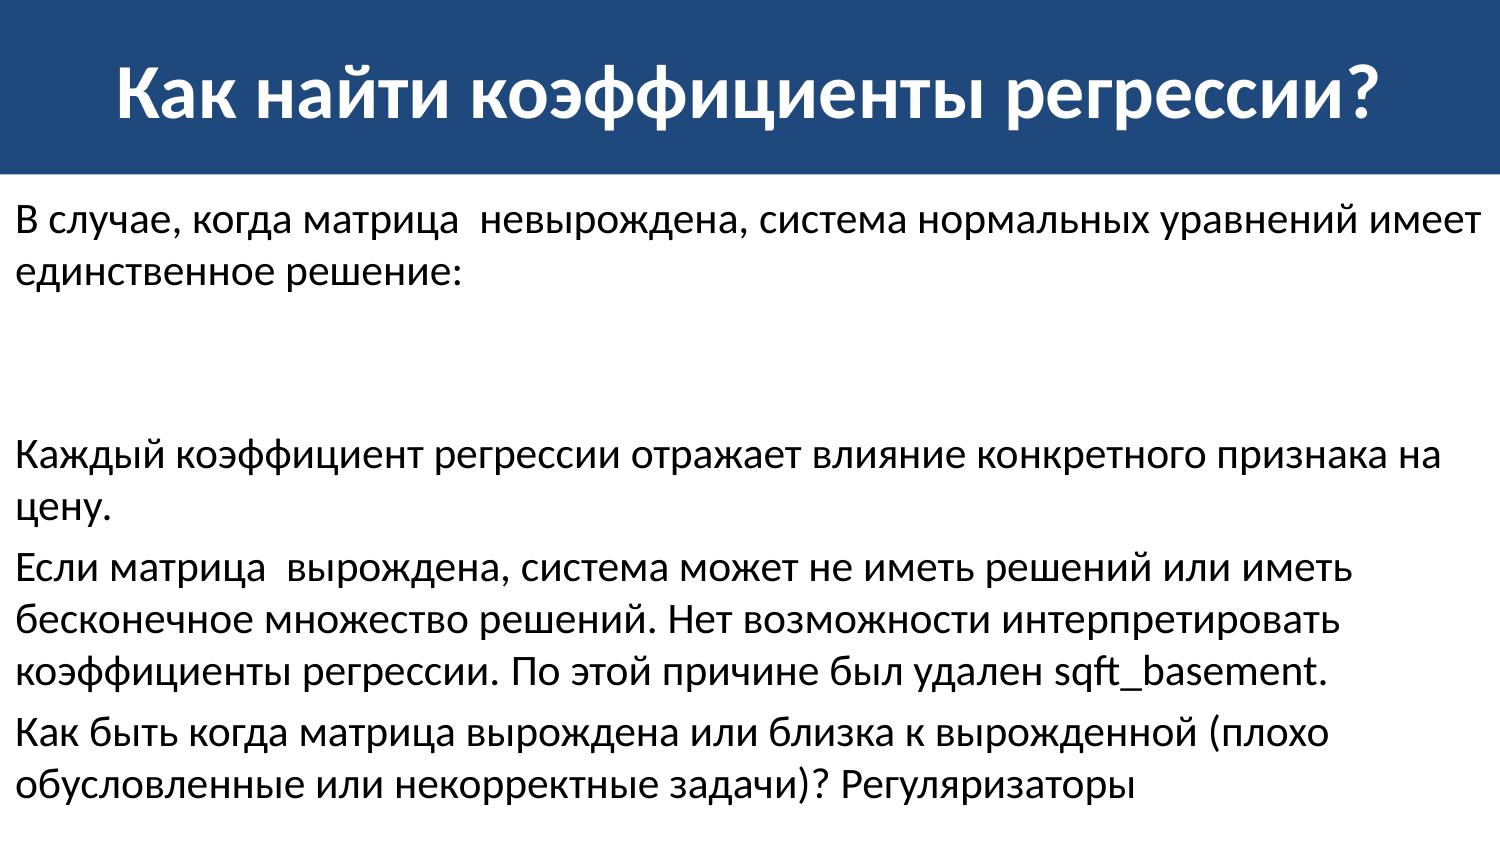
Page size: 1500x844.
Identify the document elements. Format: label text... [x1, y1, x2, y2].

title Как найти коэффициенты регрессии? [0, 0, 1500, 175]
